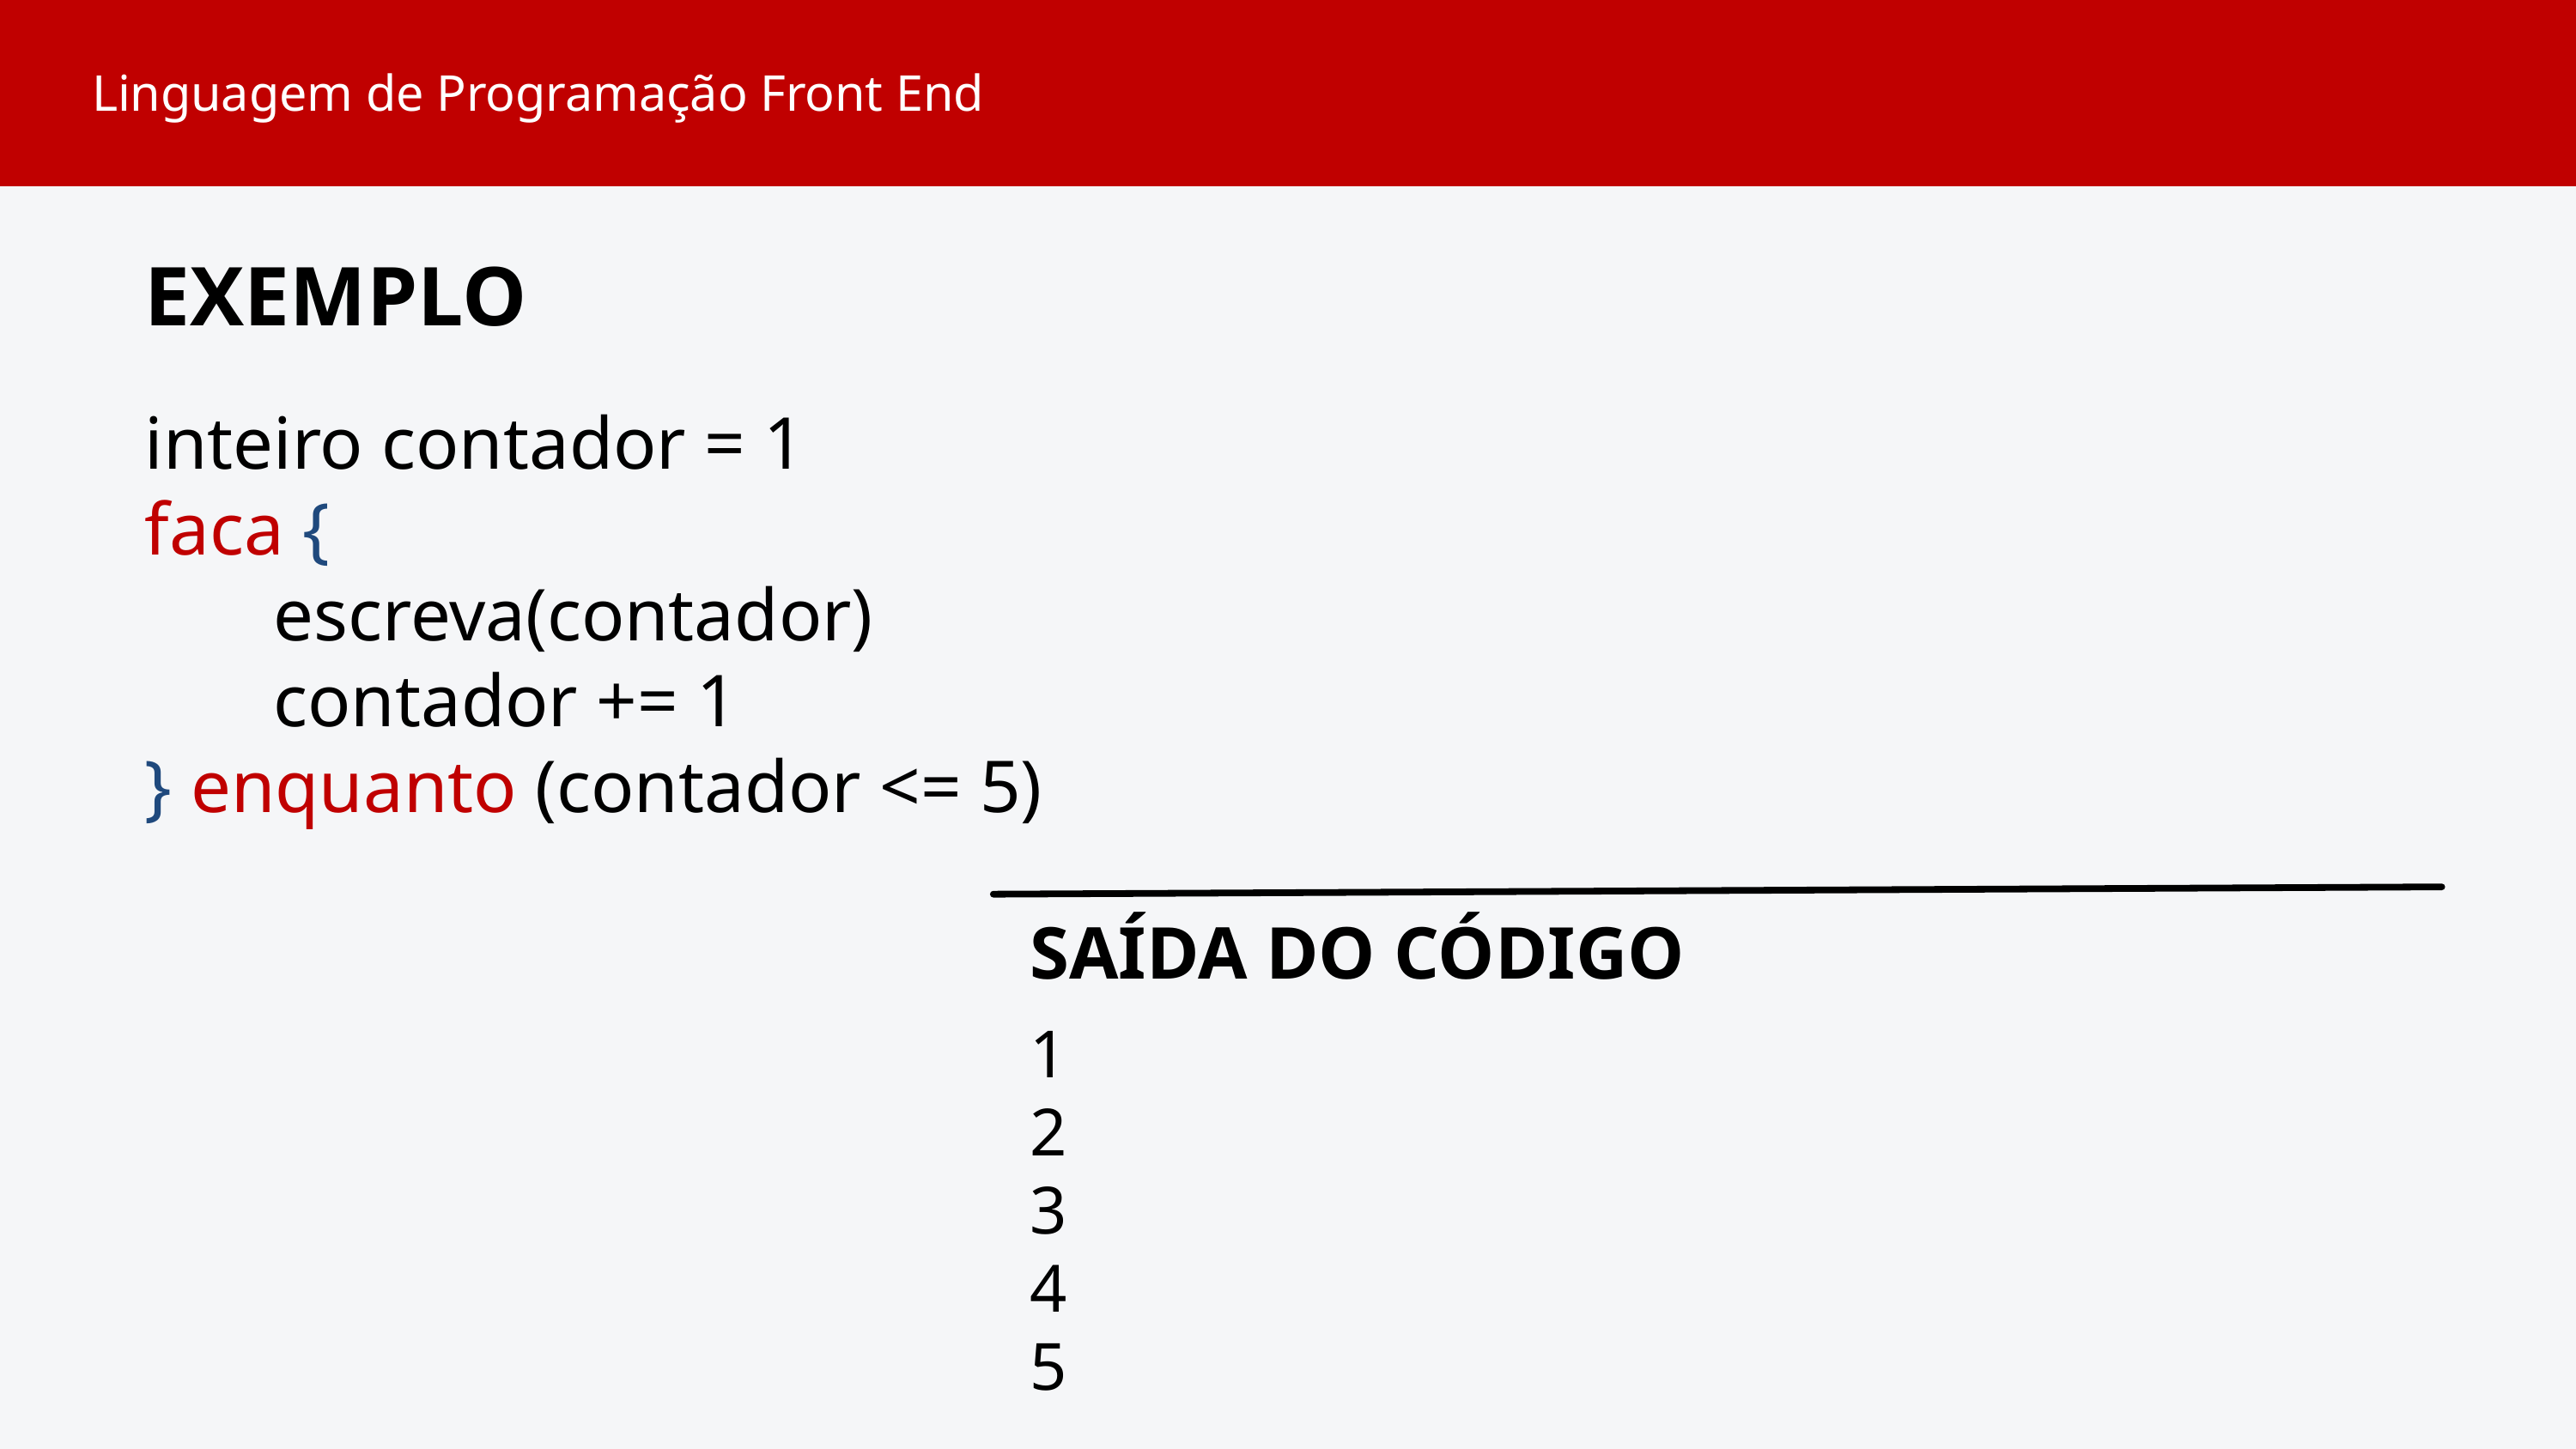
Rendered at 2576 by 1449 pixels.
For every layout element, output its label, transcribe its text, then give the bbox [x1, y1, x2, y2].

text_box EXEMPLO [144, 244, 945, 343]
text_box inteiro contador = 1 faca { escreva(contador) contador += 1 } enquanto (contador <= 5) [144, 397, 2281, 828]
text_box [0, 0, 2576, 186]
text_box 1 2 3 4 5 [1030, 1012, 1902, 1404]
text_box SAÍDA DO CÓDIGO [1030, 907, 1830, 1012]
